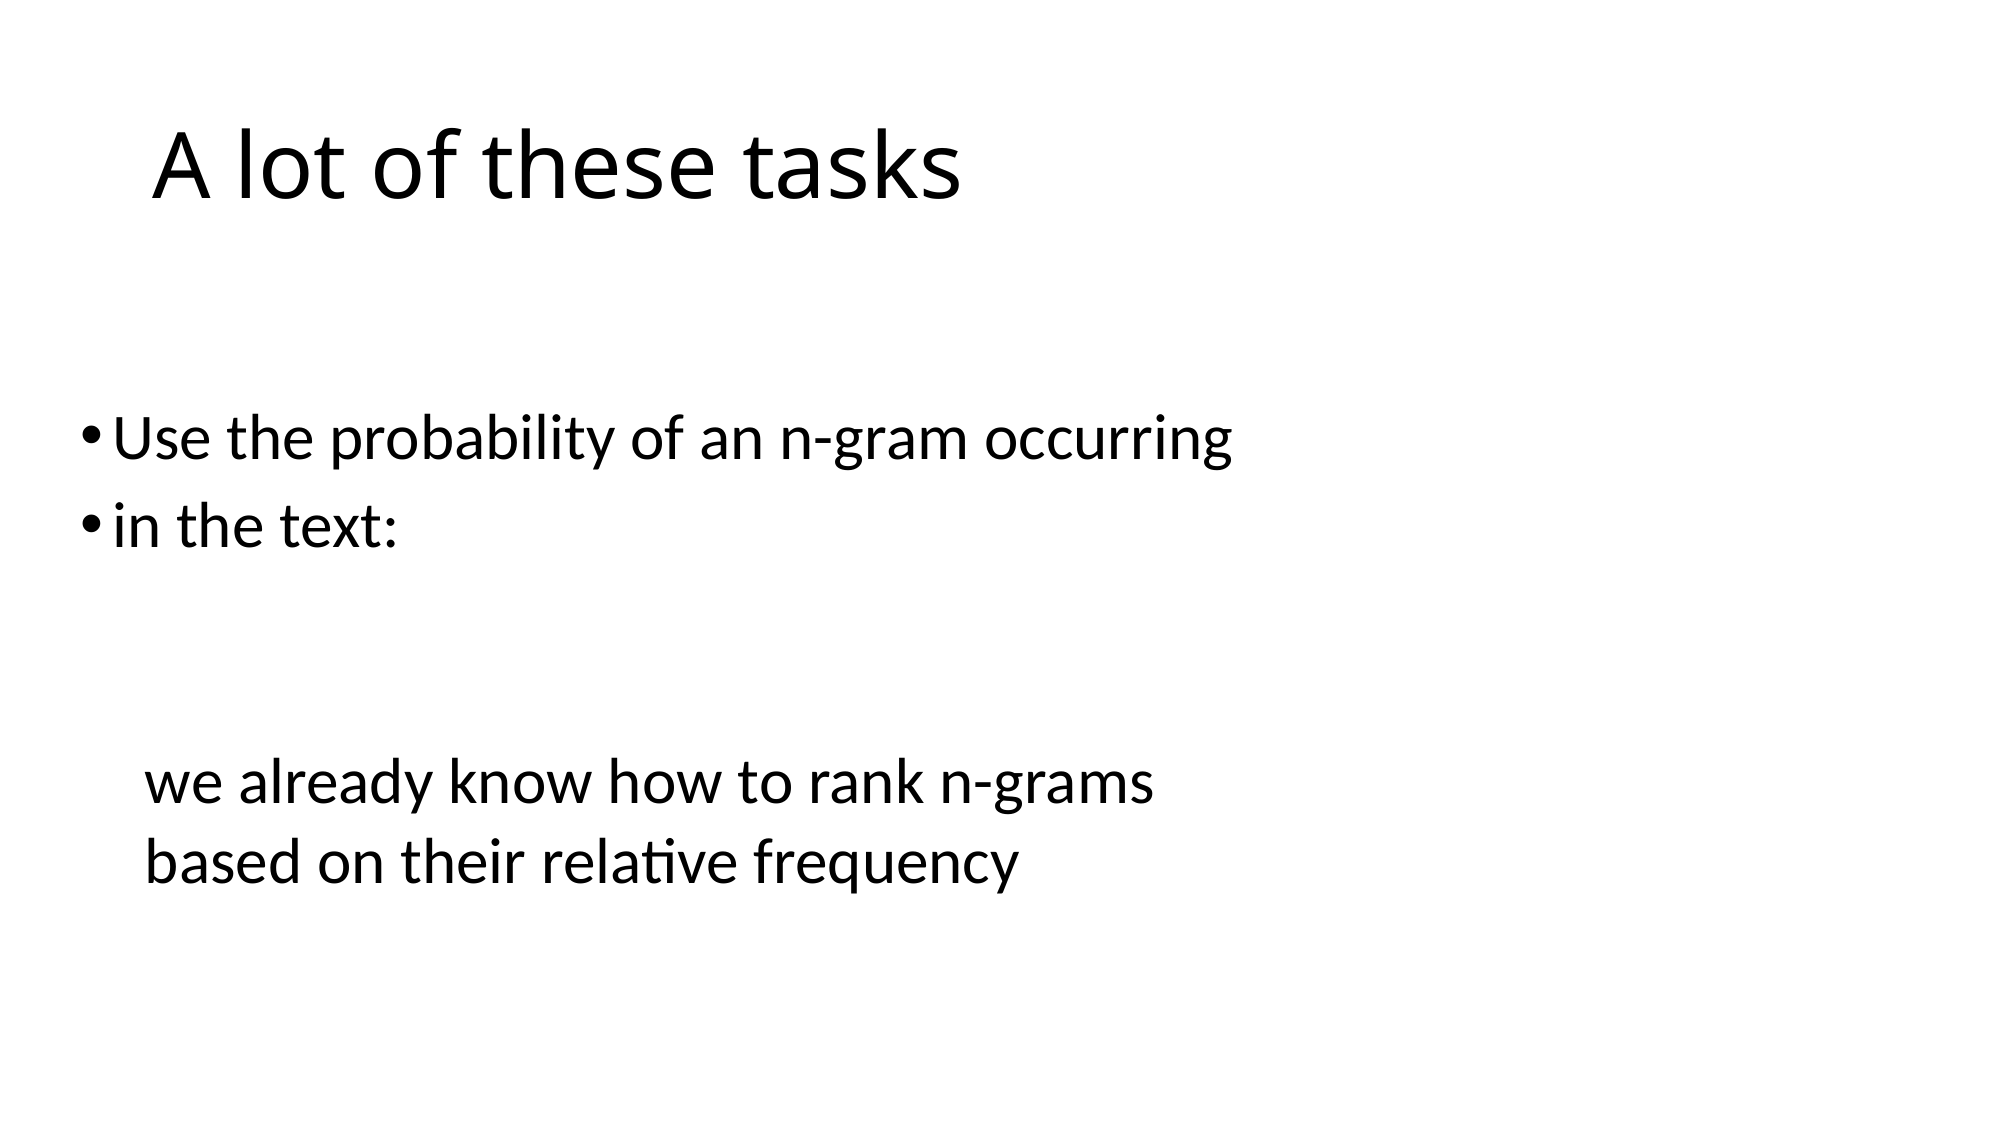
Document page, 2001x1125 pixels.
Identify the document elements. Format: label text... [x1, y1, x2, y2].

title A lot of these tasks [137, 59, 1863, 278]
list Use the probability of an n-gram occurring in the text: we already know how to rank n-grams based on their relative frequency [64, 395, 1865, 909]
